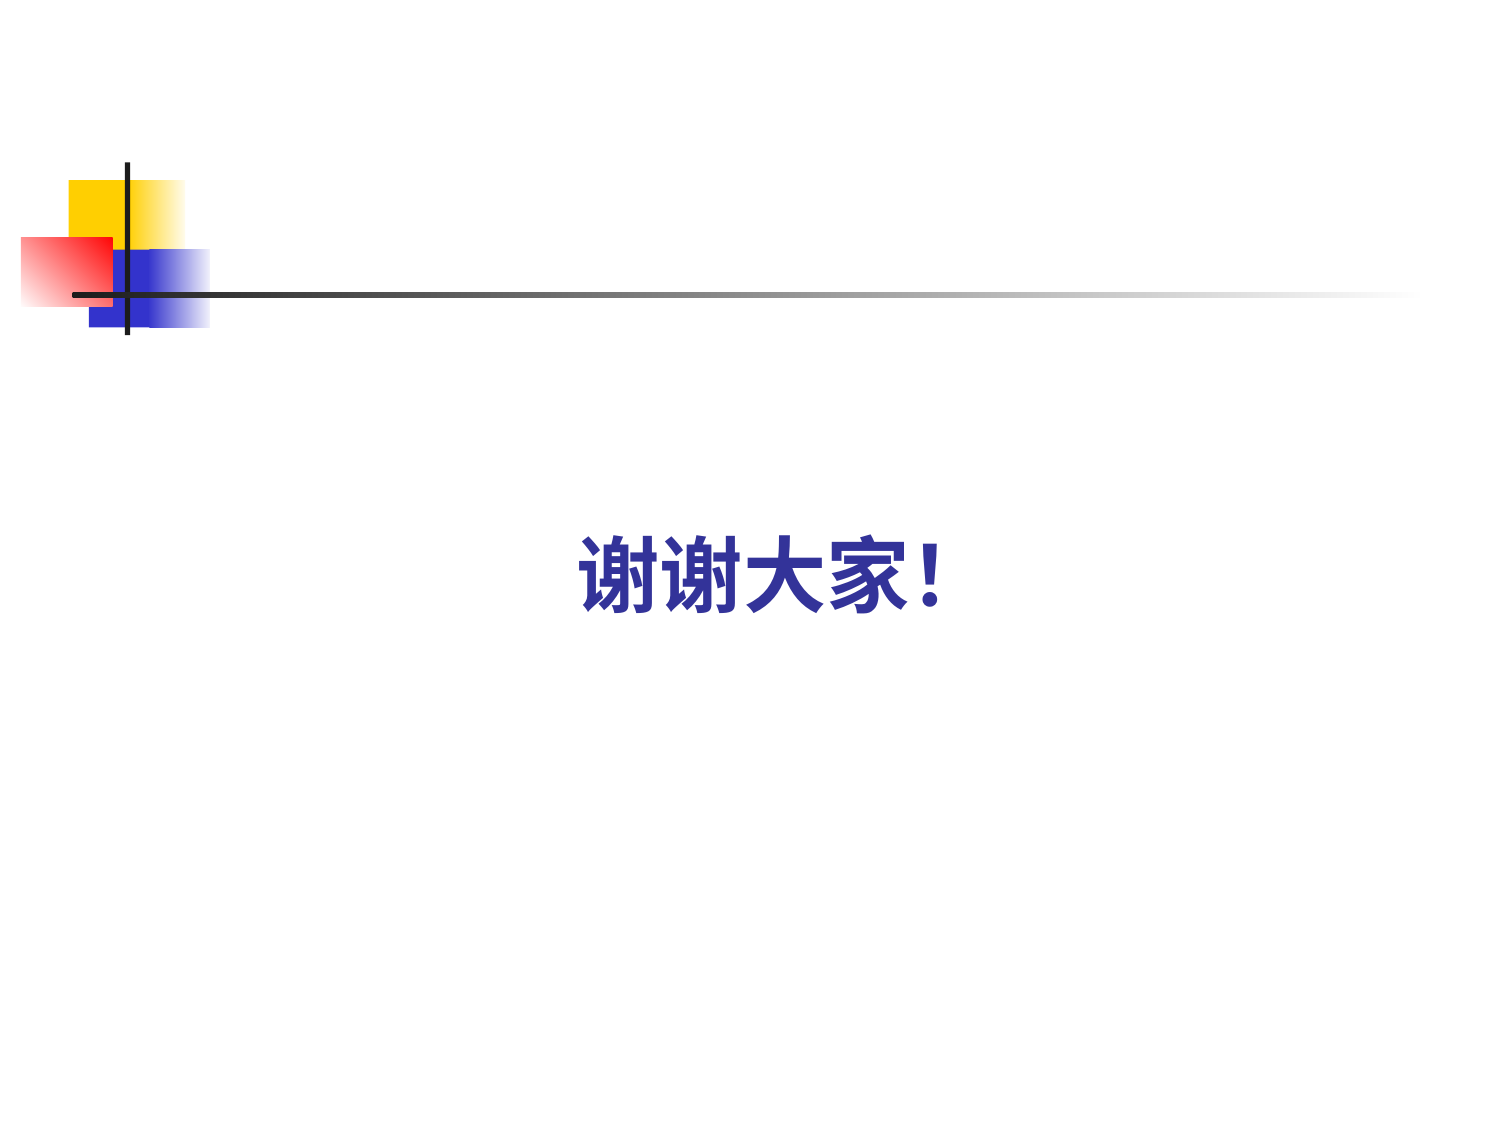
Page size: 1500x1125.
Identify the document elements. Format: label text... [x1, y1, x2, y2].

list 谢谢大家！ [147, 515, 1423, 1125]
